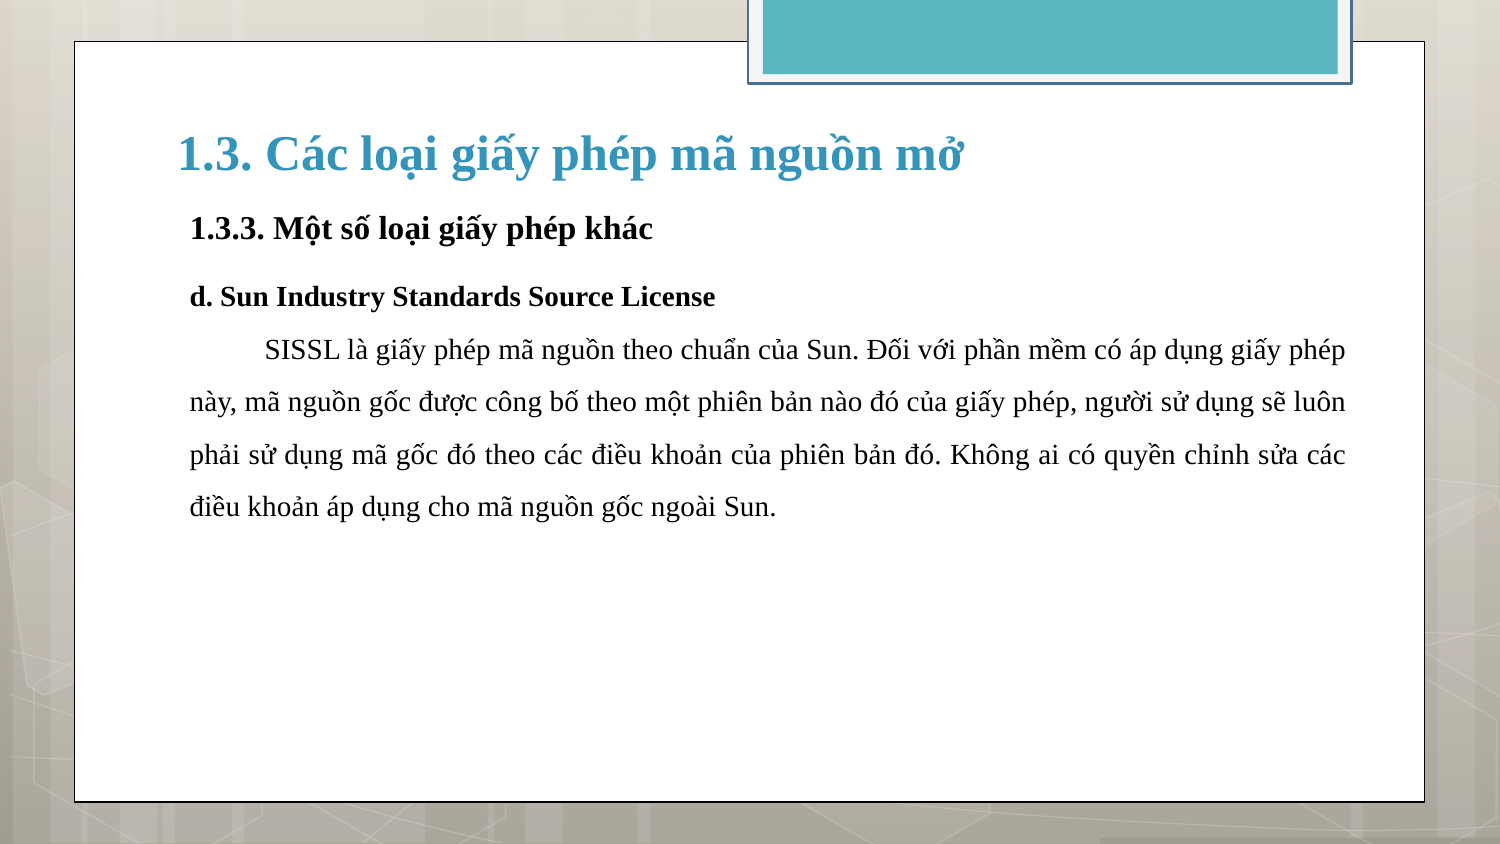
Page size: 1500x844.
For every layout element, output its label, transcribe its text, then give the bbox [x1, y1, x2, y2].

title 1.3. Các loại giấy phép mã nguồn mở [162, 72, 1336, 188]
text_box 1.3.3. Một số loại giấy phép khác [175, 198, 669, 252]
text_box d. Sun Industry Standards Source License SISSL là giấy phép mã nguồn theo chuẩn của Sun. Đối với phần mềm có áp dụng giấy phép này, mã nguồn gốc được công bố theo một phiên bản nào đó của giấy phép, người sử dụng sẽ luôn phải sử dụng mã gốc đó theo các điều khoản của phiên bản đó. Không ai có quyền chỉnh sửa các điều khoản áp dụng cho mã nguồn gốc ngoài Sun. [174, 252, 1363, 583]
